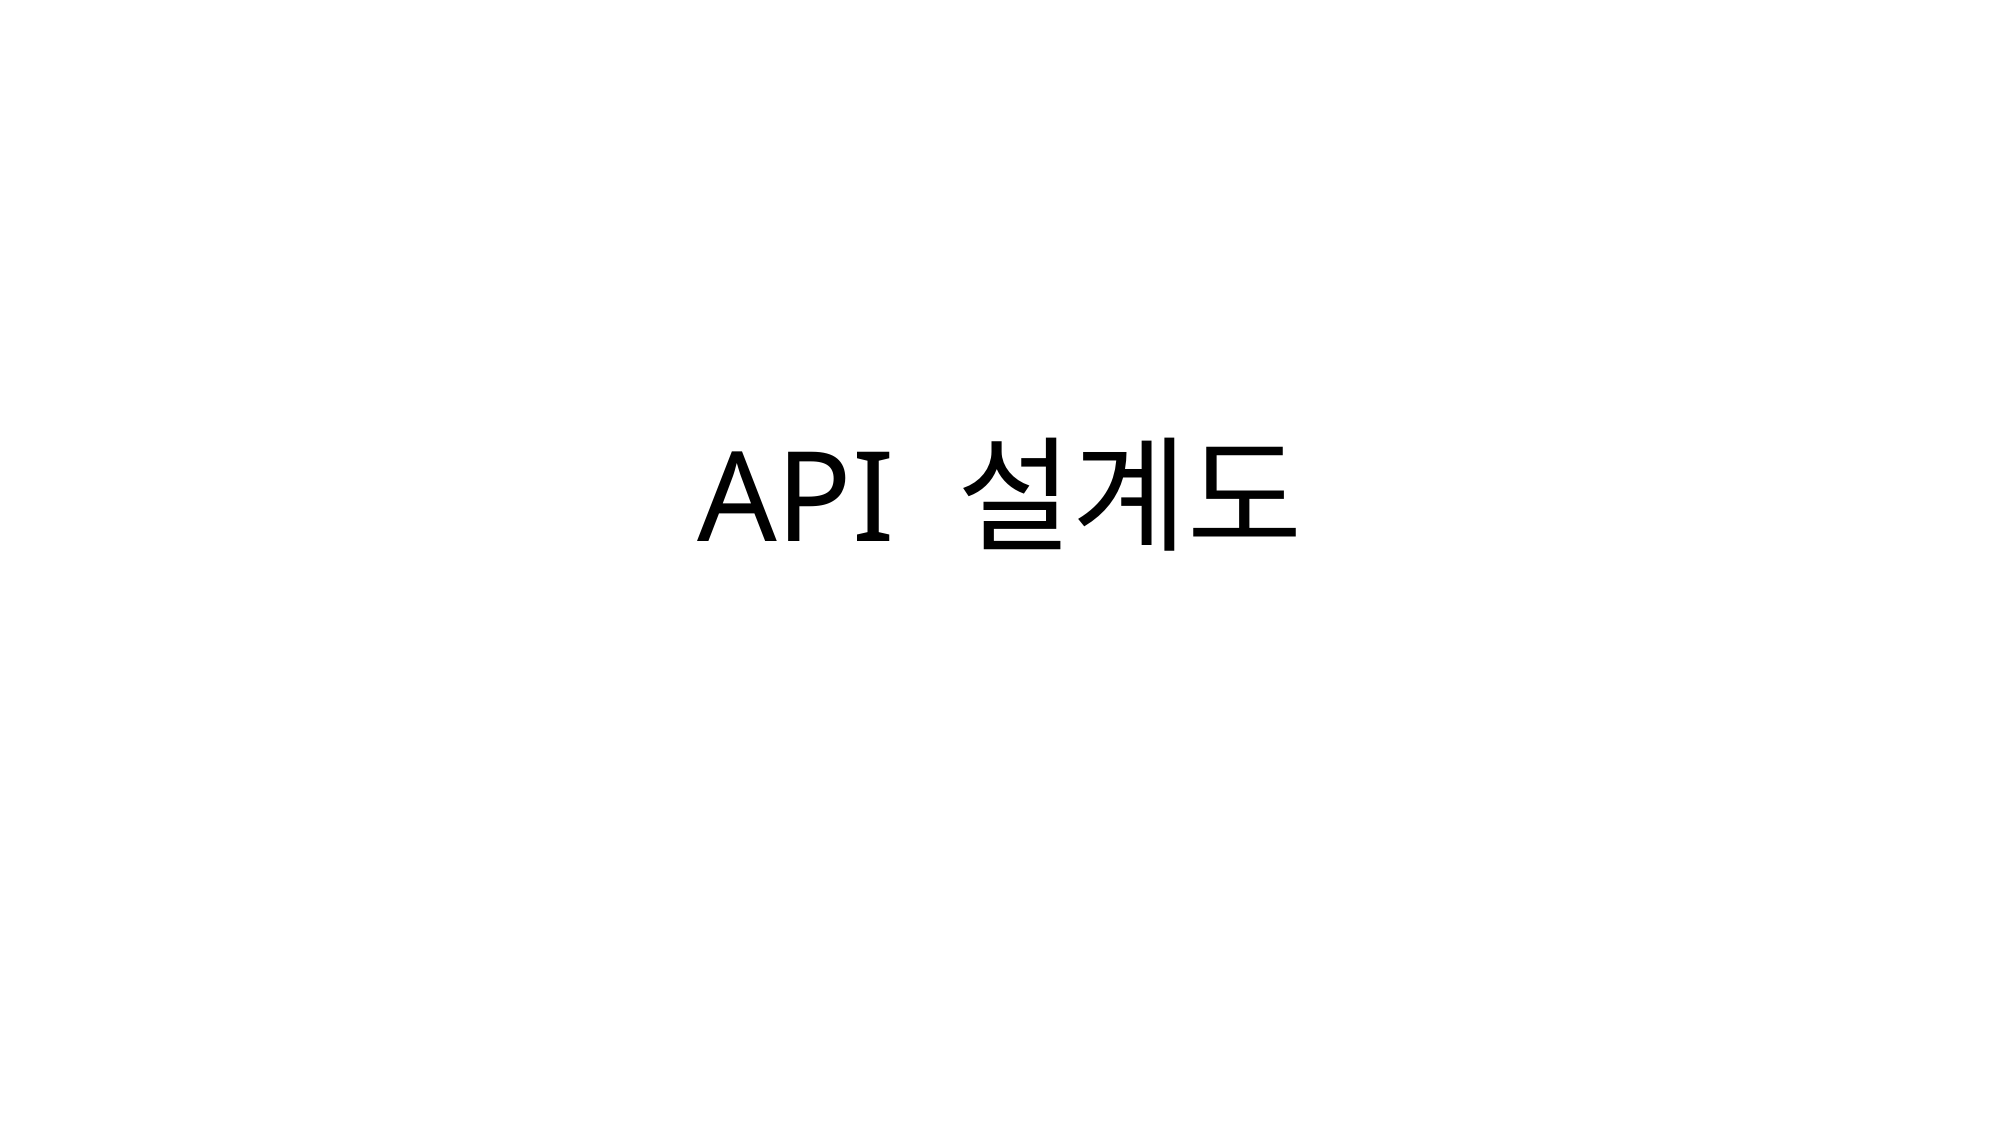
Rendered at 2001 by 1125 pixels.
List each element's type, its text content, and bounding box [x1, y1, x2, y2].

title API 설계도 [249, 184, 1750, 576]
